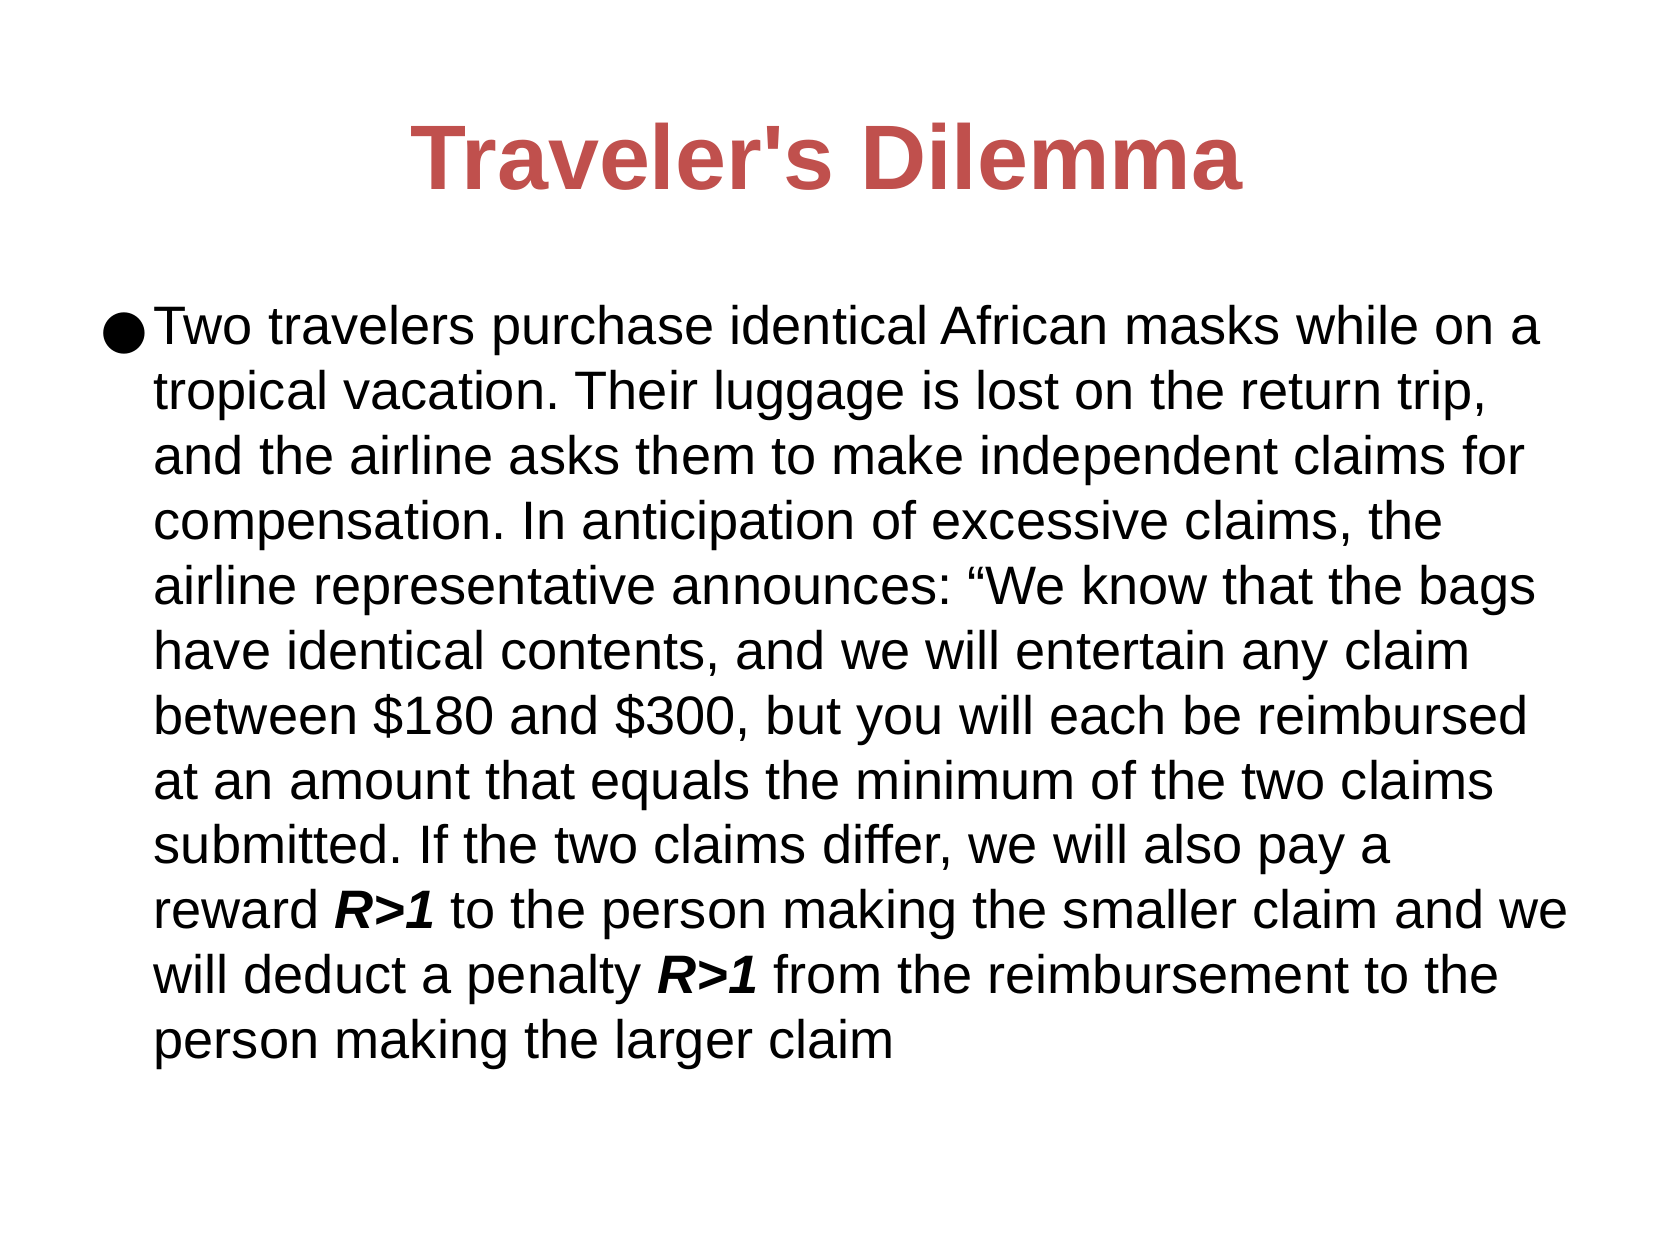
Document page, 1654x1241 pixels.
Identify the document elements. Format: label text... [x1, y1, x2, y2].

text_box Two travelers purchase identical African masks while on a tropical vacation. Their luggage is lost on the return trip, and the airline asks them to make independent claims for compensation. In anticipation of excessive claims, the airline representative announces: “We know that the bags have identical contents, and we will entertain any claim between $180 and $300, but you will each be reimbursed at an amount that equals the minimum of the two claims submitted. If the two claims differ, we will also pay a reward R>1 to the person making the smaller claim and we will deduct a penalty R>1 from the reimbursement to the person making the larger claim [82, 290, 1571, 1020]
text_box Traveler's Dilemma [82, 49, 1571, 257]
